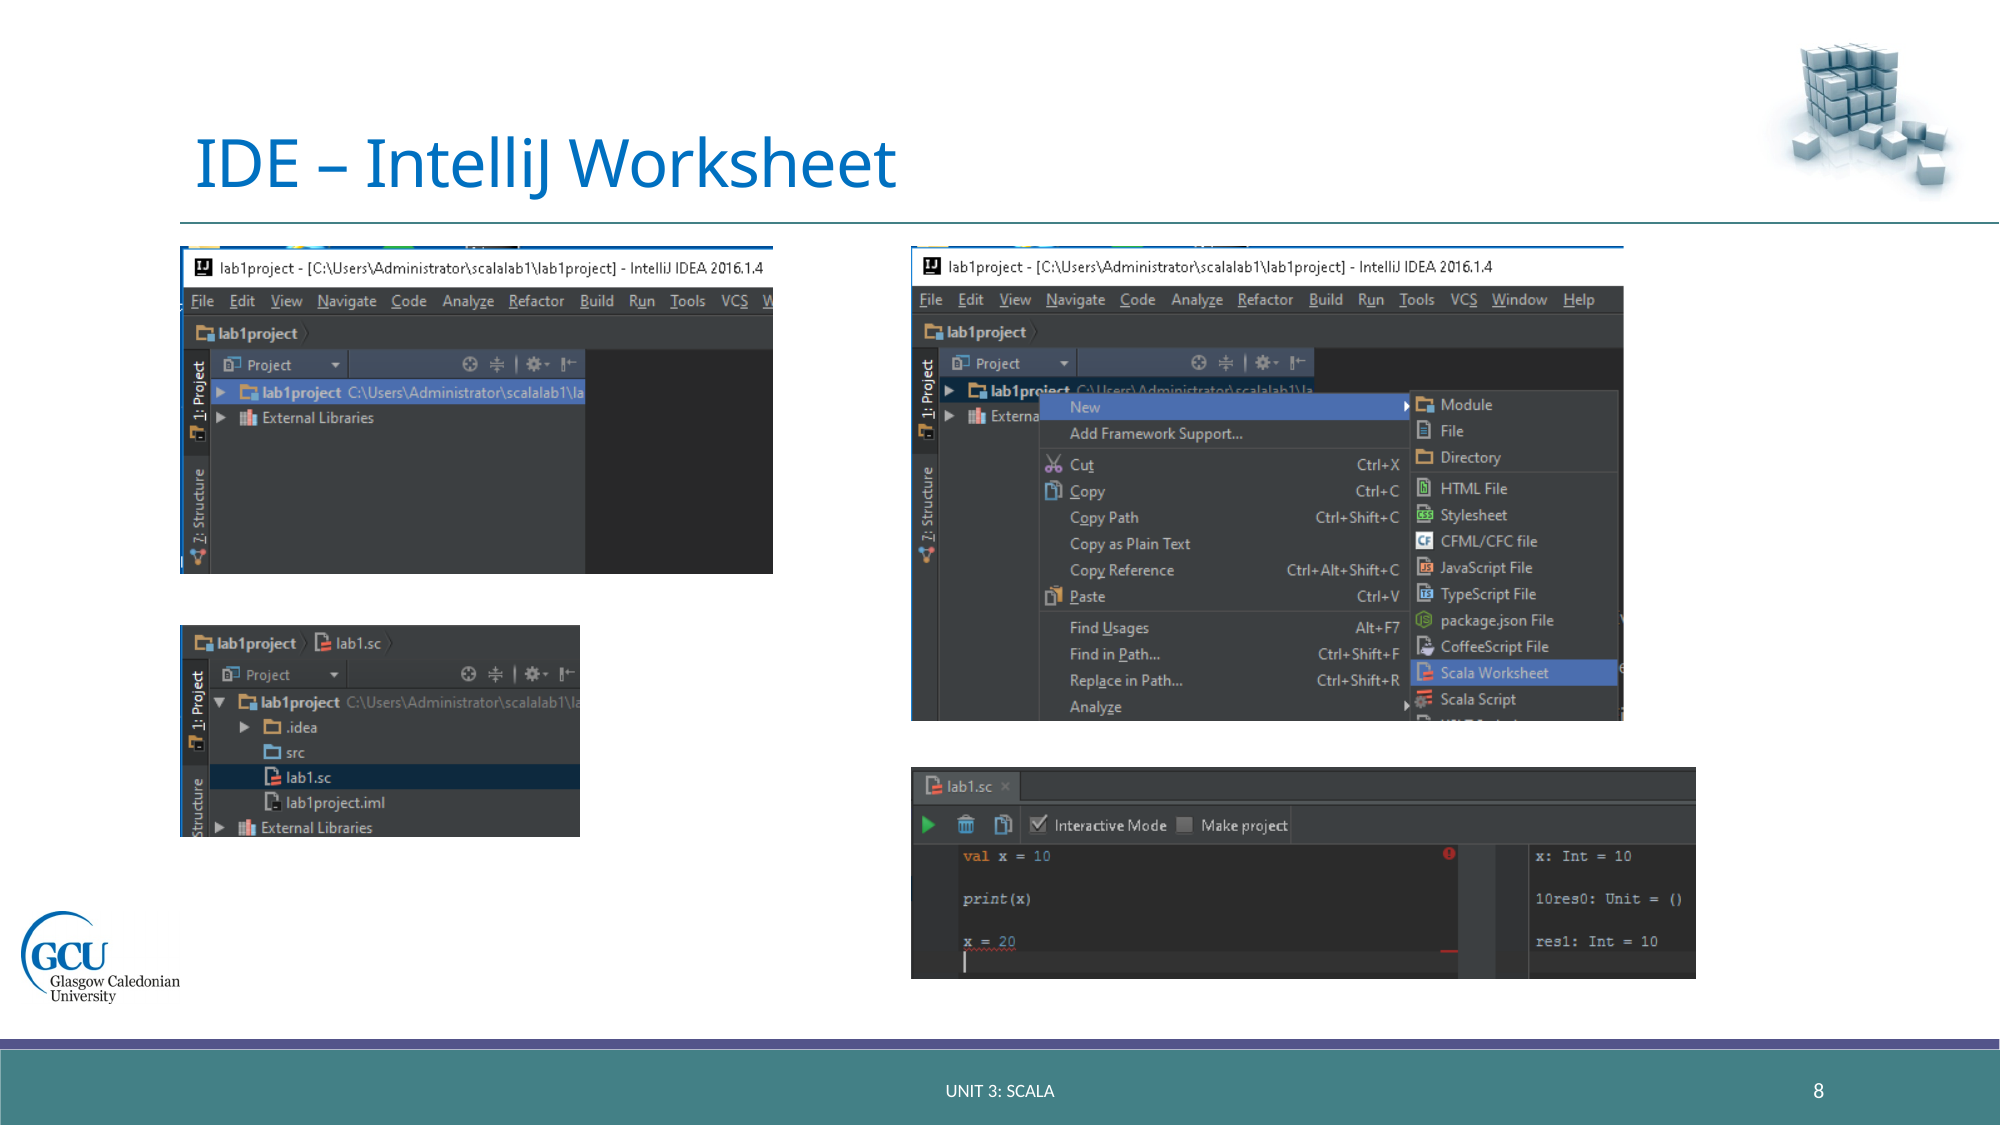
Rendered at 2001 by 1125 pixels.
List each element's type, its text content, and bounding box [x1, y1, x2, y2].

slide_number 8 [1624, 1059, 1840, 1120]
picture [1741, 21, 1996, 212]
picture [21, 911, 180, 1004]
footer Unit 3: scala [604, 1059, 1396, 1120]
picture [179, 246, 773, 574]
picture [179, 625, 581, 838]
picture [911, 766, 1696, 979]
picture [911, 246, 1625, 722]
title IDE – IntelliJ Worksheet [180, 47, 1830, 209]
